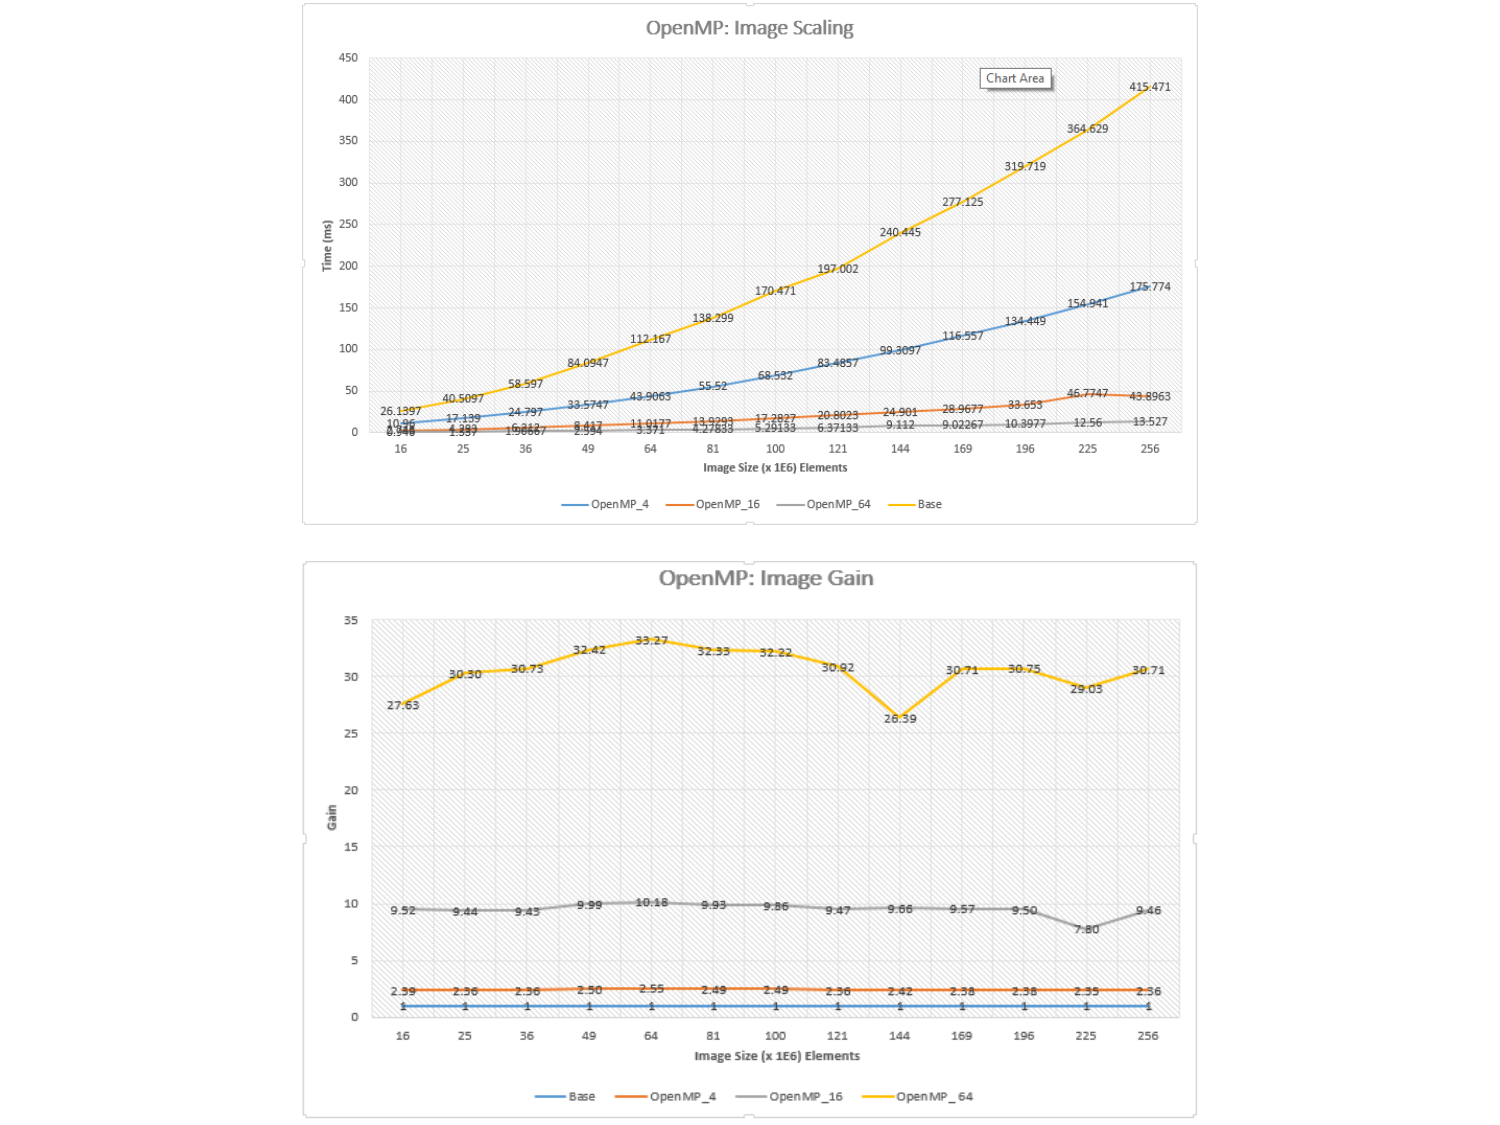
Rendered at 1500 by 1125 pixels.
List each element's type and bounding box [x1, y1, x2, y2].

list [299, 560, 1201, 1122]
list [299, 1, 1201, 527]
